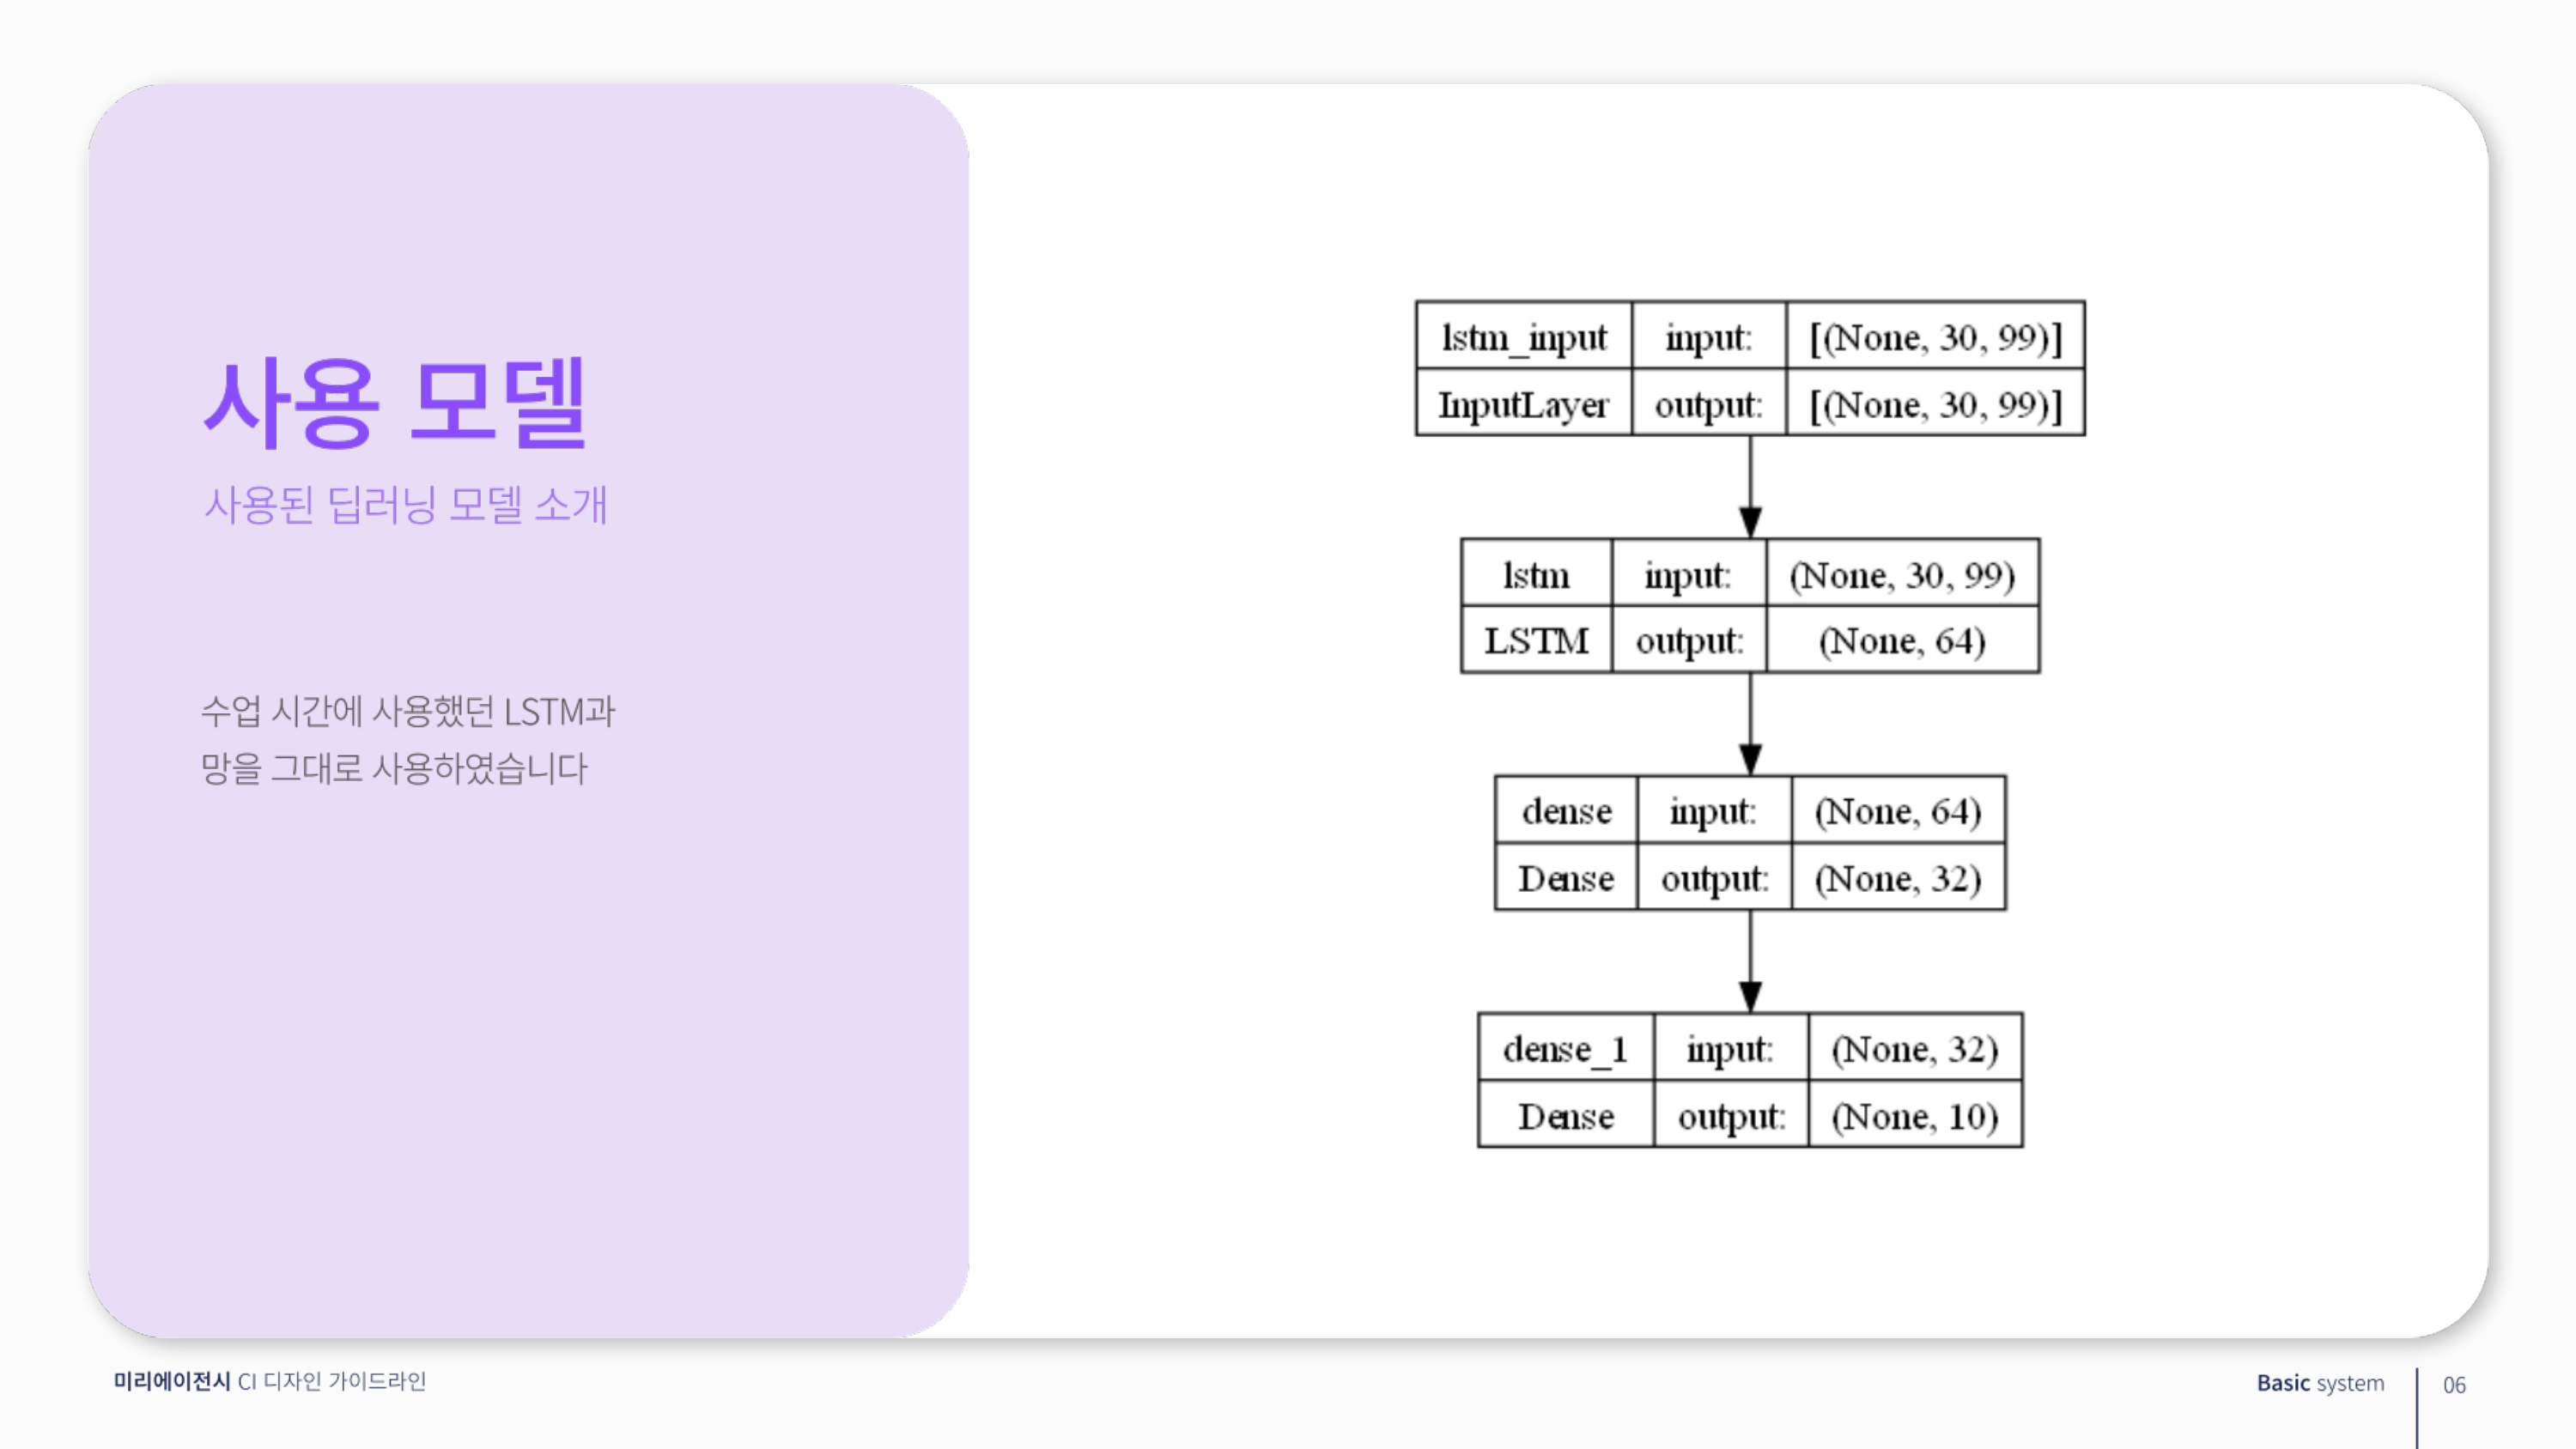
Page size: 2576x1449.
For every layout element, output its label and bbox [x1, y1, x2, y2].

text_box [2348, 1434, 2486, 1438]
picture [0, 0, 2576, 1449]
text_box [1405, 289, 2097, 1160]
text_box [970, 83, 2489, 1338]
text_box [88, 83, 970, 1338]
